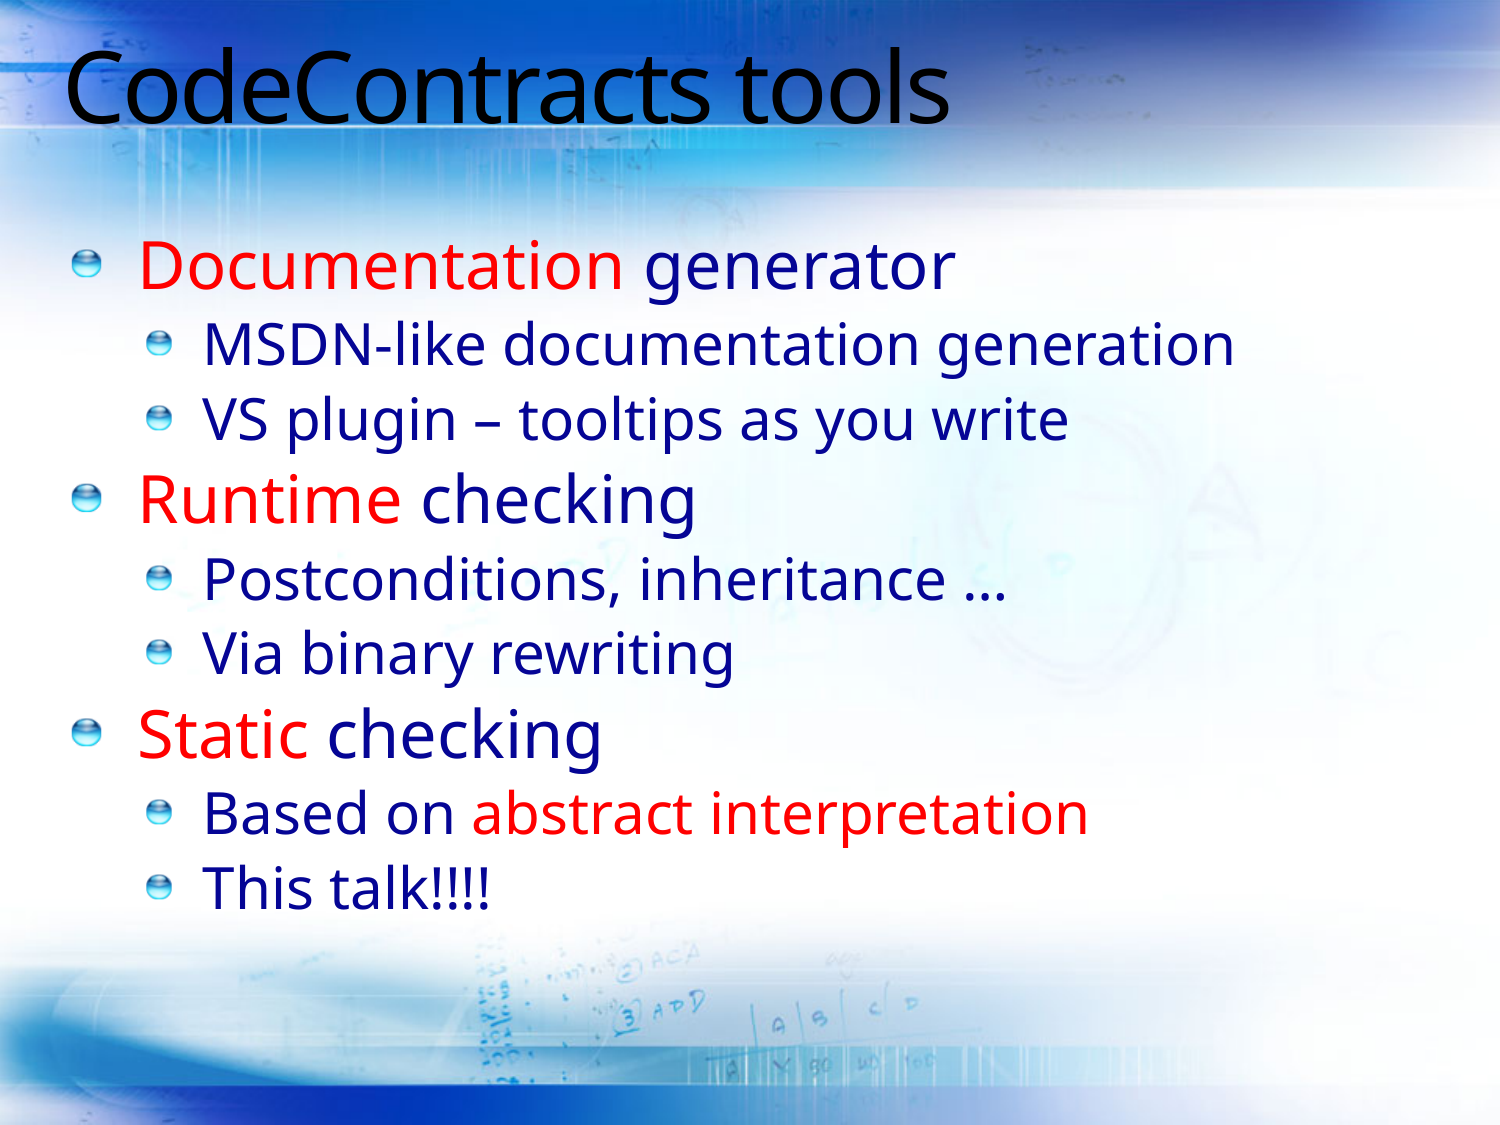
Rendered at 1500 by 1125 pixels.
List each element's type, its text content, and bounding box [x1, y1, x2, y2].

picture [0, 0, 1500, 1125]
title CodeContracts tools [62, 37, 1438, 147]
list Documentation generator MSDN-like documentation generation VS plugin – tooltips as you write Runtime checking Postconditions, inheritance … Via binary rewriting Static checking Based on abstract interpretation This talk!!!! [62, 231, 1438, 949]
